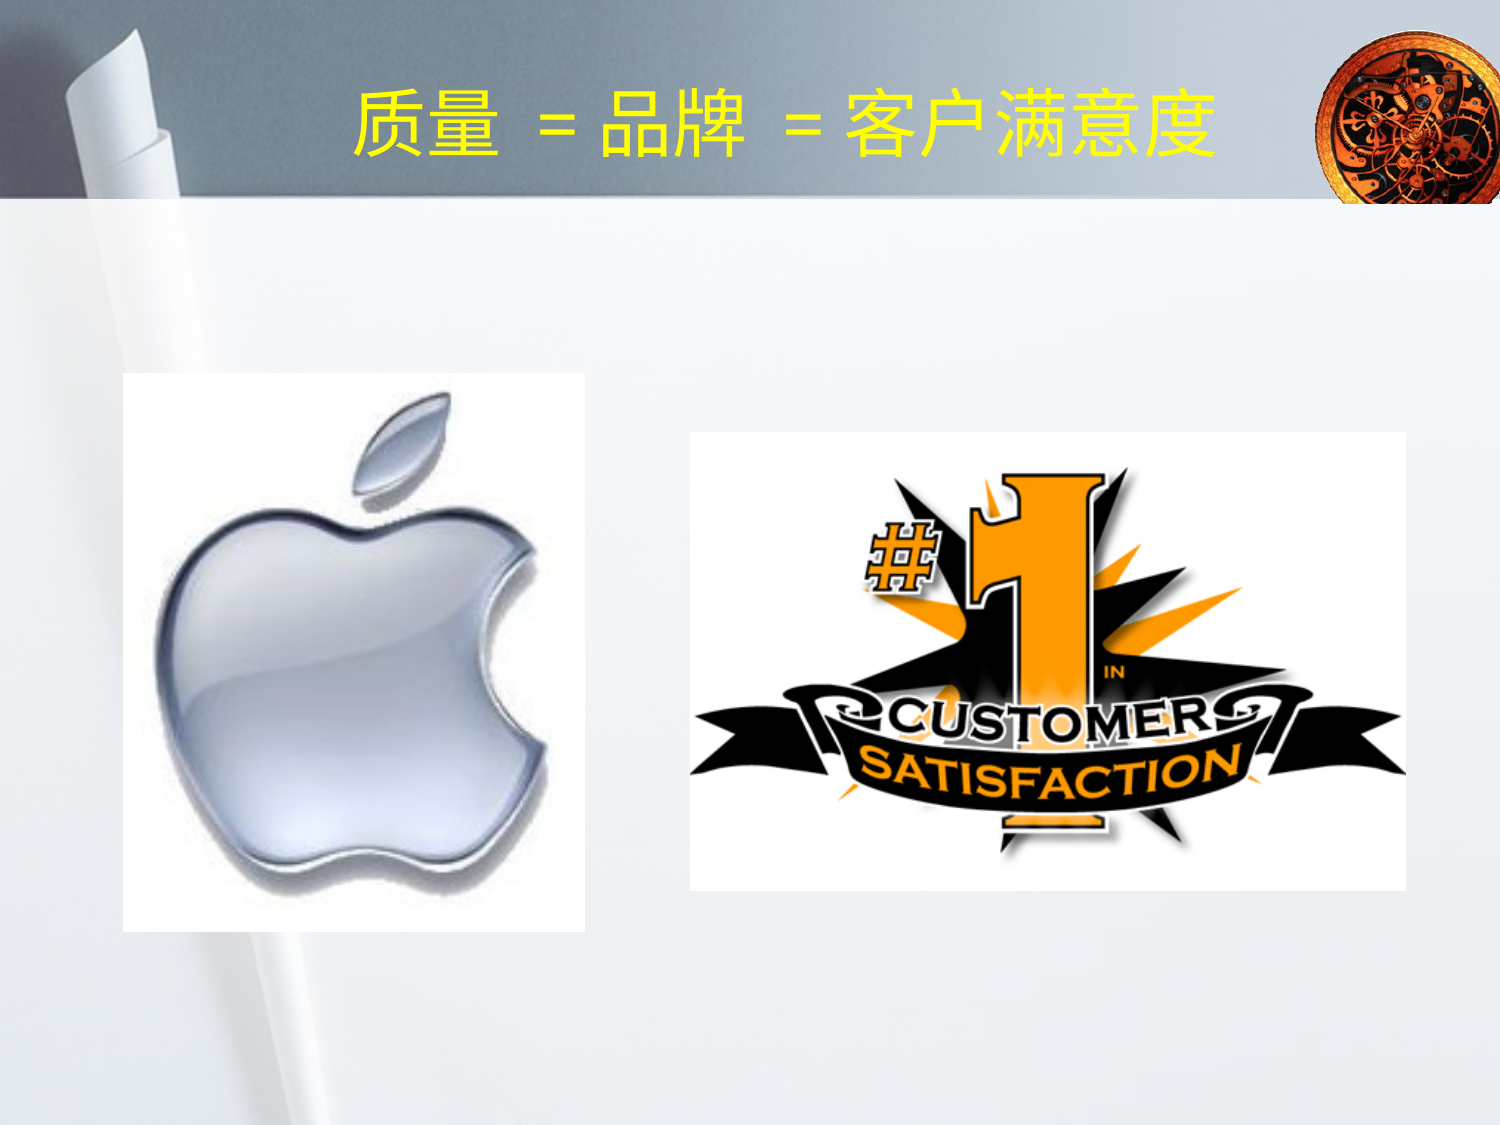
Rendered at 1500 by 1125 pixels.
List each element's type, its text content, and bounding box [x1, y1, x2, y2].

picture [0, 0, 1500, 204]
title 质量 =品牌 =客户满意度 [301, 54, 1269, 189]
picture [690, 432, 1406, 891]
picture [123, 373, 585, 932]
